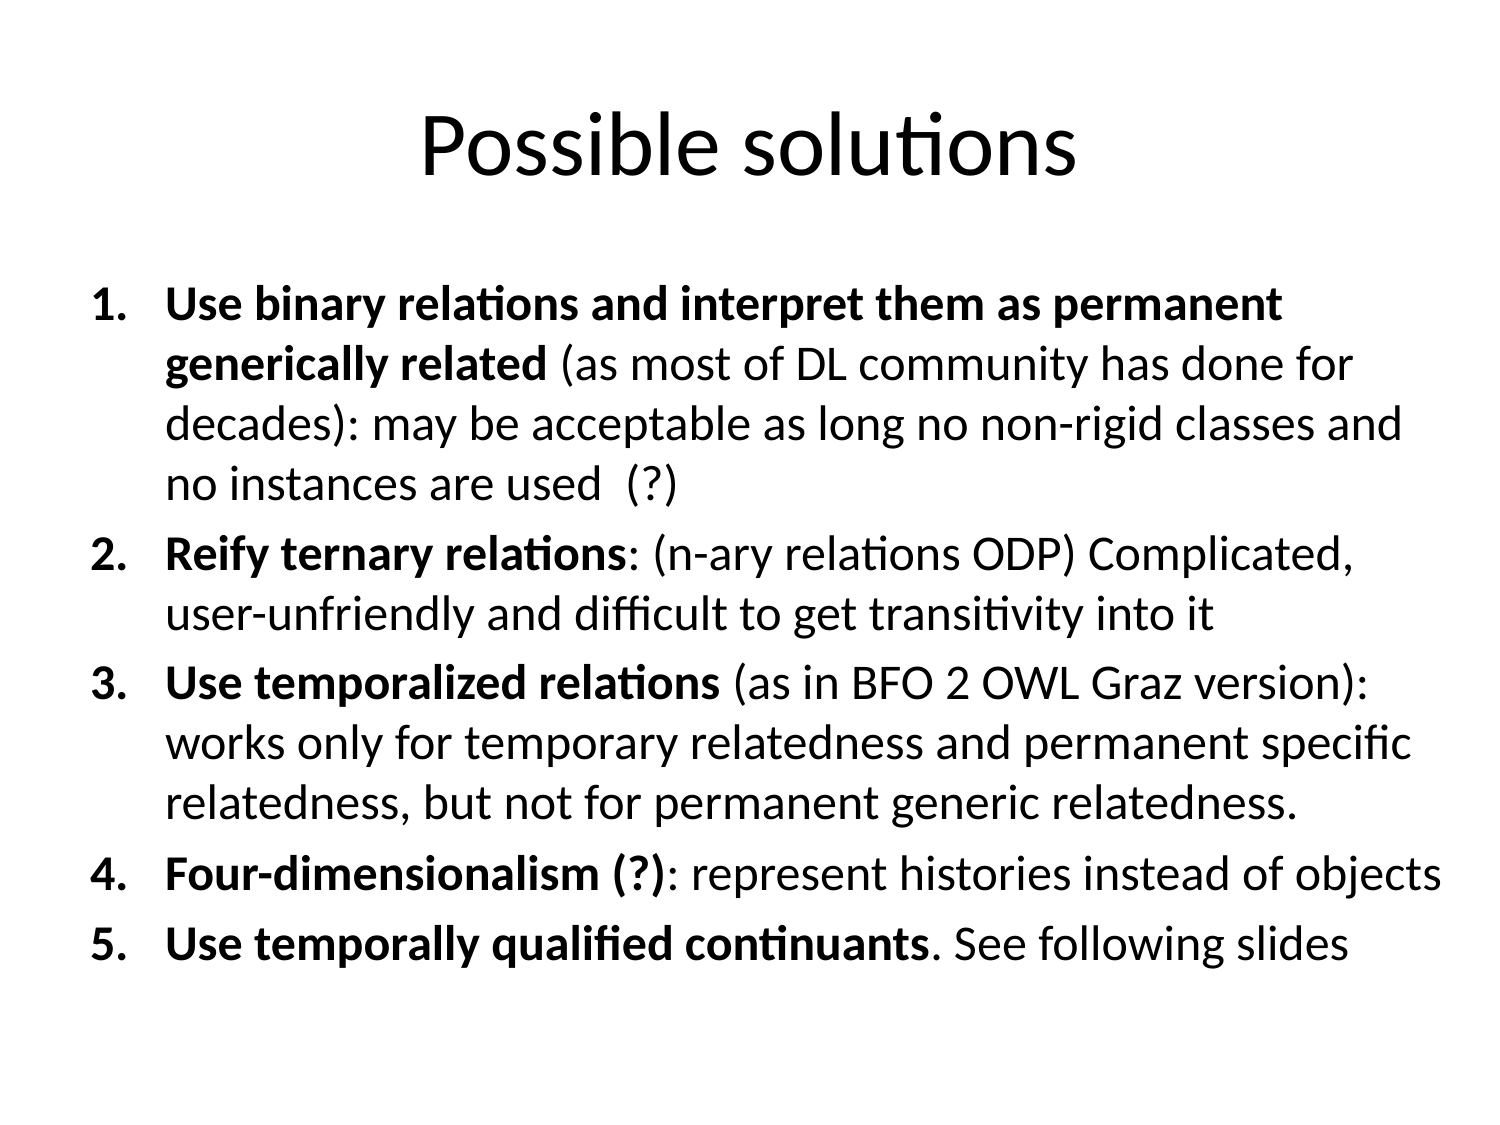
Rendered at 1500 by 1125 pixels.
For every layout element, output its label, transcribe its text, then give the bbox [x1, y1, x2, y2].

list Use binary relations and interpret them as permanent generically related (as most of DL community has done for decades): may be acceptable as long no non-rigid classes and no instances are used (?) Reify ternary relations: (n-ary relations ODP) Complicated, user-unfriendly and difficult to get transitivity into it Use temporalized relations (as in BFO 2 OWL Graz version): works only for temporary relatedness and permanent specific relatedness, but not for permanent generic relatedness. Four-dimensionalism (?): represent histories instead of objects Use temporally qualified continuants. See following slides [75, 262, 1459, 1083]
title Possible solutions [75, 45, 1425, 233]
